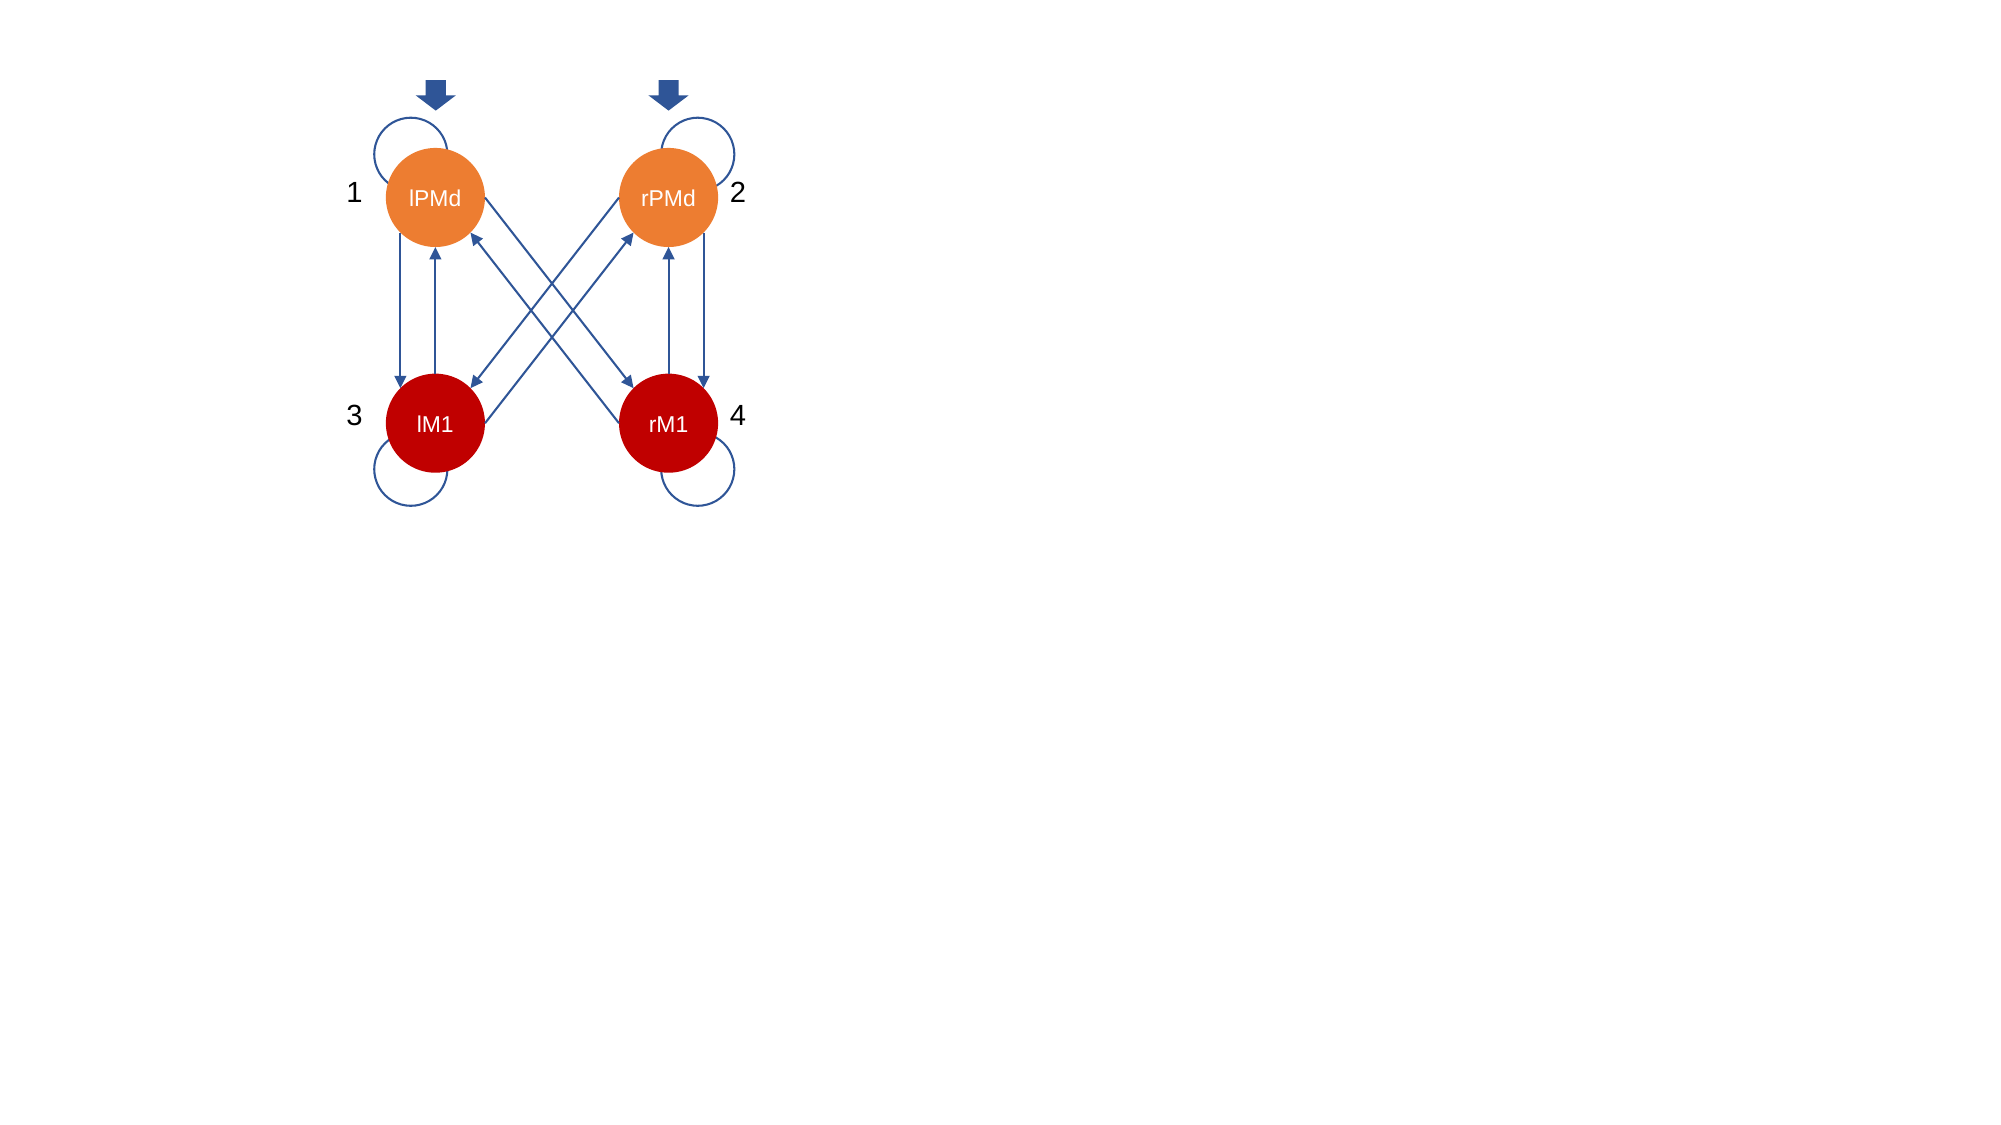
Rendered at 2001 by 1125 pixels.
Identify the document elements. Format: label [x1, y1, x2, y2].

text_box [340, 80, 768, 511]
